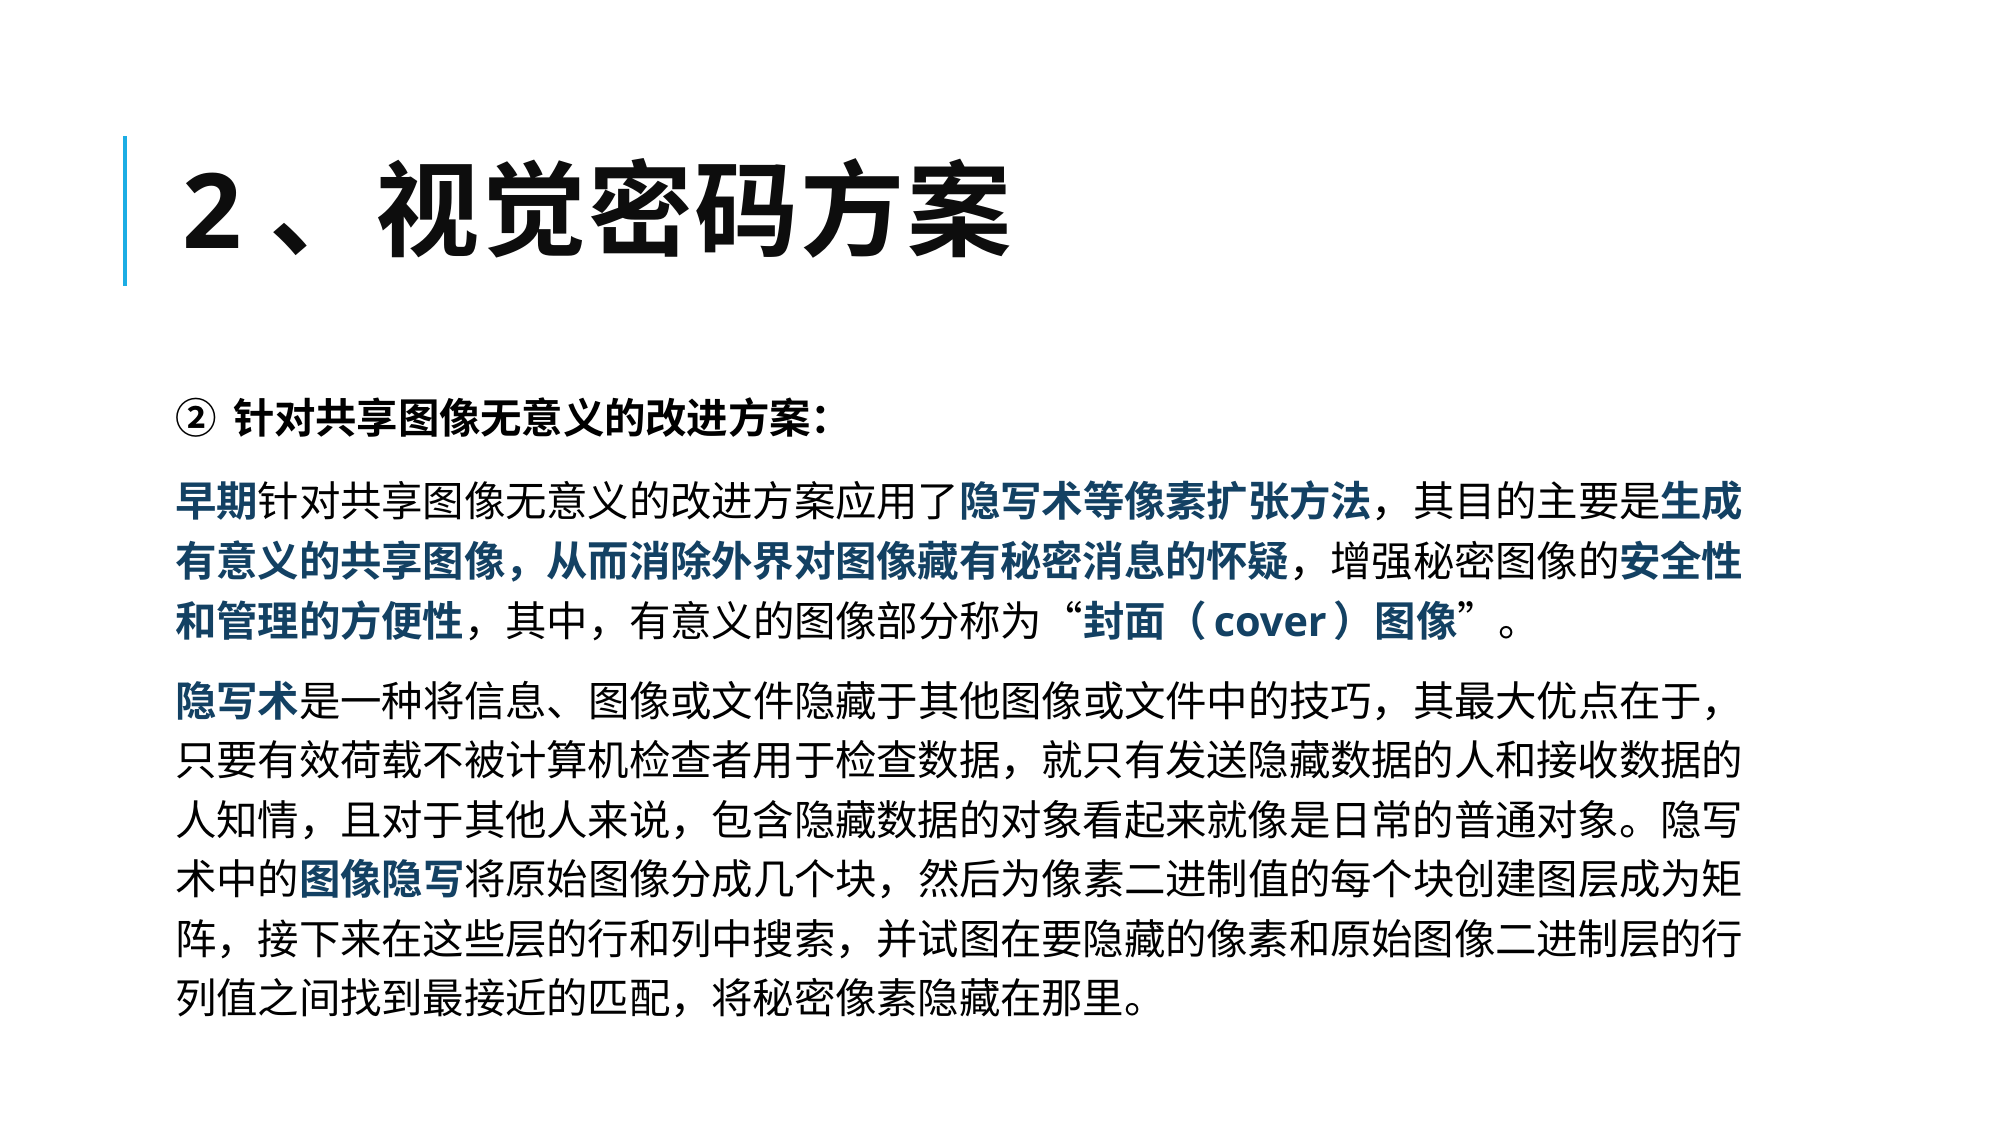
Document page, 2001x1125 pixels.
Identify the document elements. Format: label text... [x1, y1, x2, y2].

title 2、视觉密码方案 [168, 96, 1763, 342]
list ② 针对共享图像无意义的改进方案： 早期针对共享图像无意义的改进方案应用了隐写术等像素扩张方法，其目的主要是生成有意义的共享图像，从而消除外界对图像藏有秘密消息的怀疑，增强秘密图像的安全性和管理的方便性，其中，有意义的图像部分称为“封面（cover）图像”。 隐写术是一种将信息、图像或文件隐藏于其他图像或文件中的技巧，其最大优点在于，只要有效荷载不被计算机检查者用于检查数据，就只有发送隐藏数据的人和接收数据的人知情，且对于其他人来说，包含隐藏数据的对象看起来就像是日常的普通对象。隐写术中的图像隐写将原始图像分成几个块，然后为像素二进制值的每个块创建图层成为矩阵，接下来在这些层的行和列中搜索，并试图在要隐藏的像素和原始图像二进制层的行列值之间找到最接近的匹配，将秘密像素隐藏在那里。 [168, 375, 1763, 1035]
